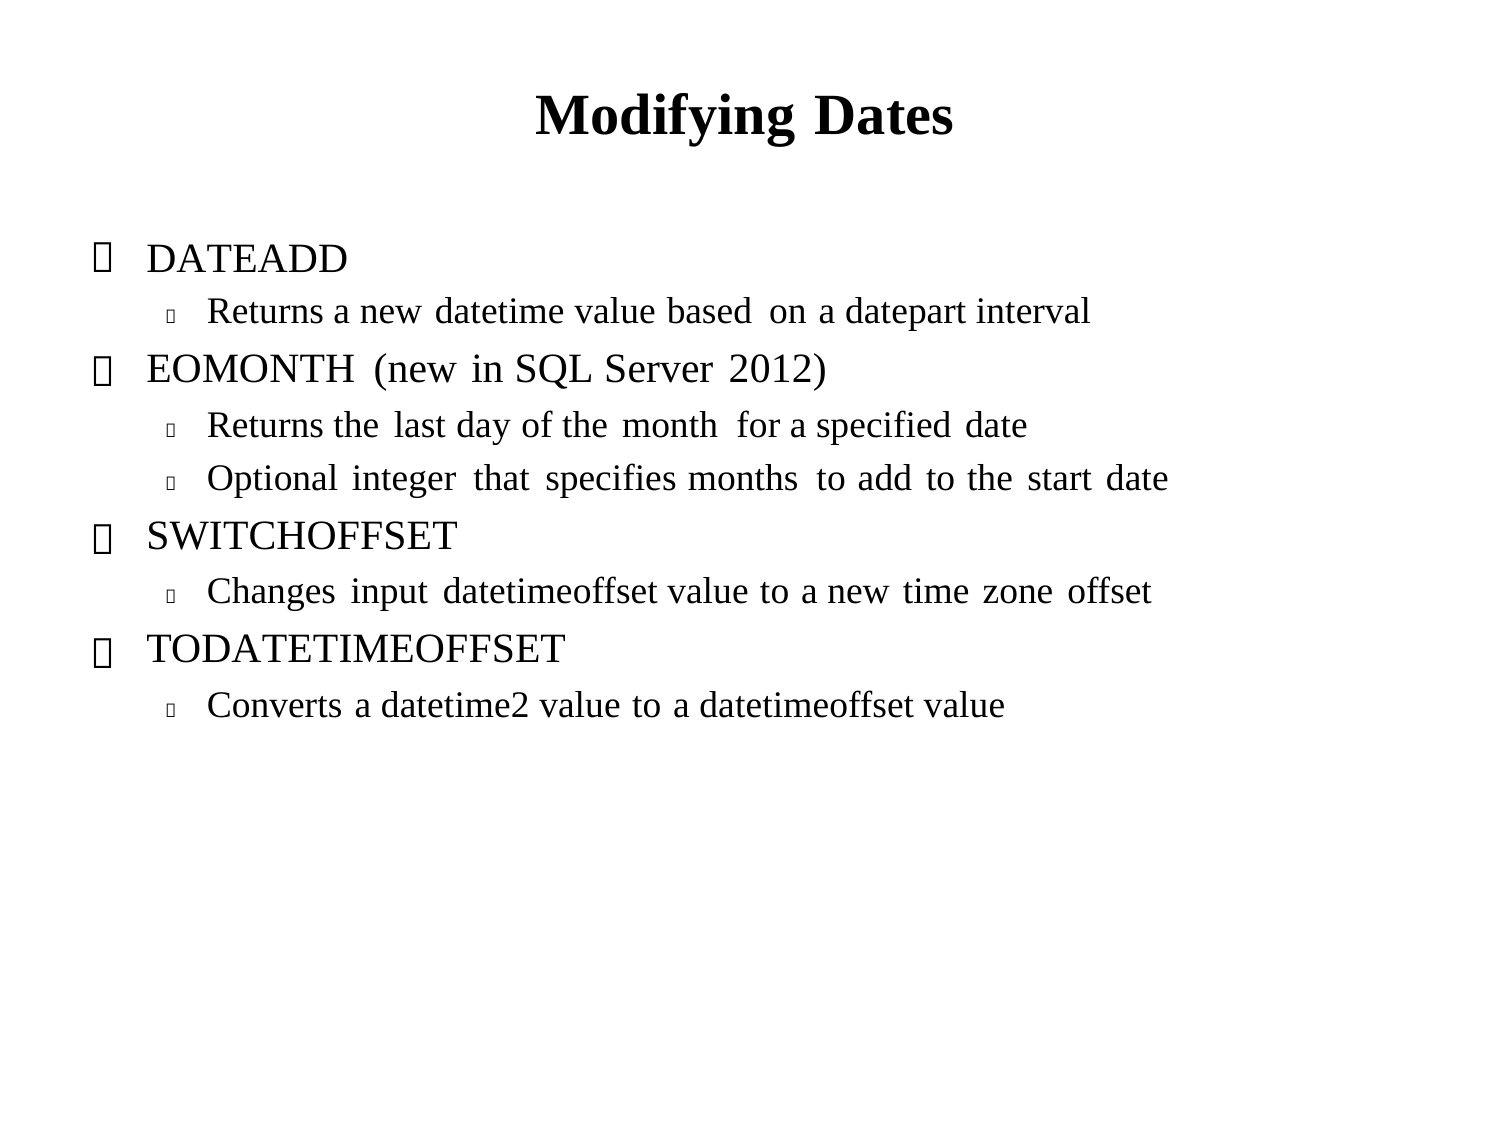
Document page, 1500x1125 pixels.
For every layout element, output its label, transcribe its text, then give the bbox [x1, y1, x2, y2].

text_box  [87, 350, 118, 397]
text_box DATEADD  Returns a new datetime value based on a datepart interval EOMONTH (new in SQL Server 2012)  Returns the last day of the month for a specified date  Optional integer that specifies months to add to the start date SWITCHOFFSET  Changes input datetimeoffset value to a new time zone offset TODATETIMEOFFSET  Converts a datetime2 value to a datetimeoffset value [144, 236, 1190, 733]
text_box  [87, 236, 118, 283]
text_box  [87, 632, 118, 679]
text_box  [87, 518, 118, 565]
text_box Modifying Dates [533, 84, 976, 148]
